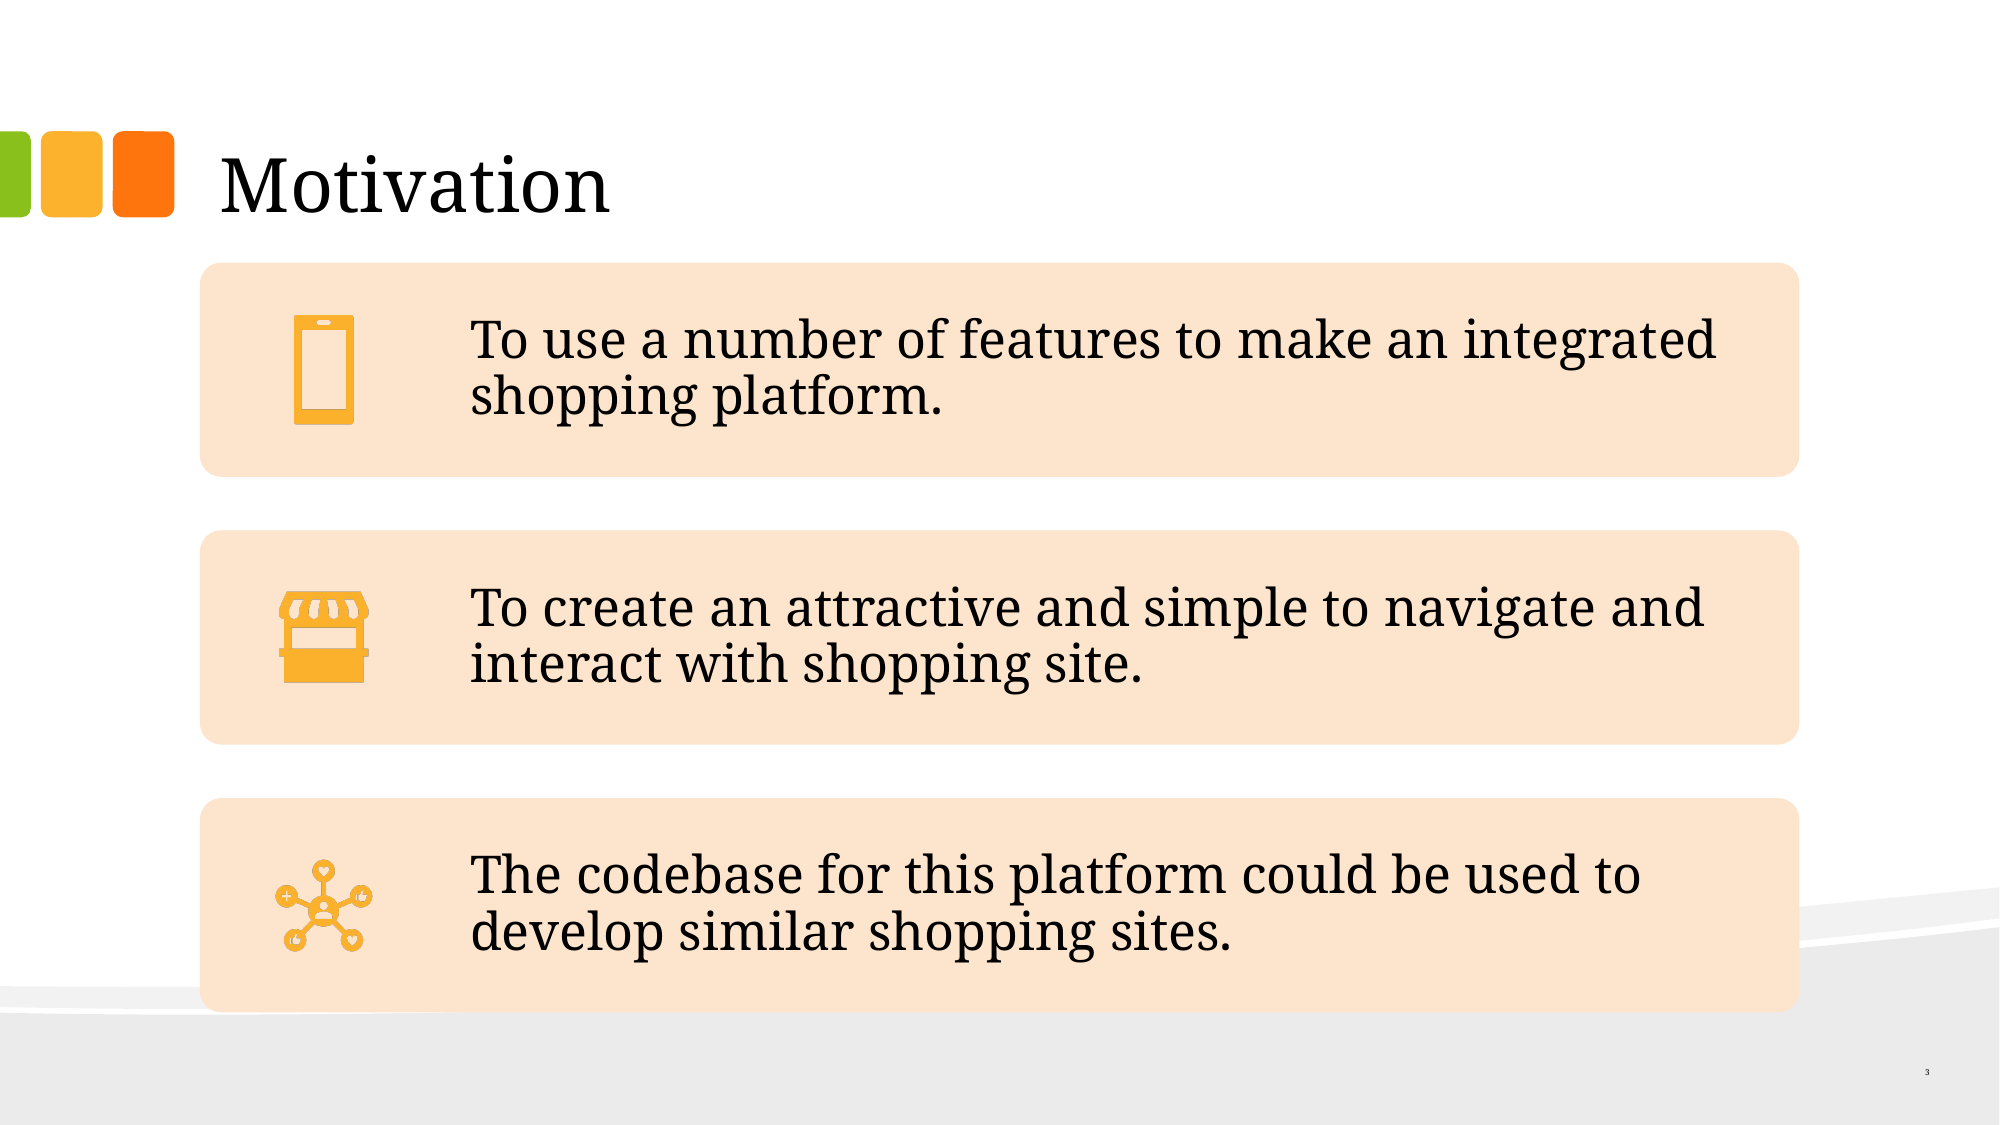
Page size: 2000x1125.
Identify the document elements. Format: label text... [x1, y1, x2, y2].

title Motivation [199, 24, 1800, 238]
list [199, 262, 1800, 1013]
slide_number 3 [1816, 1057, 1950, 1088]
